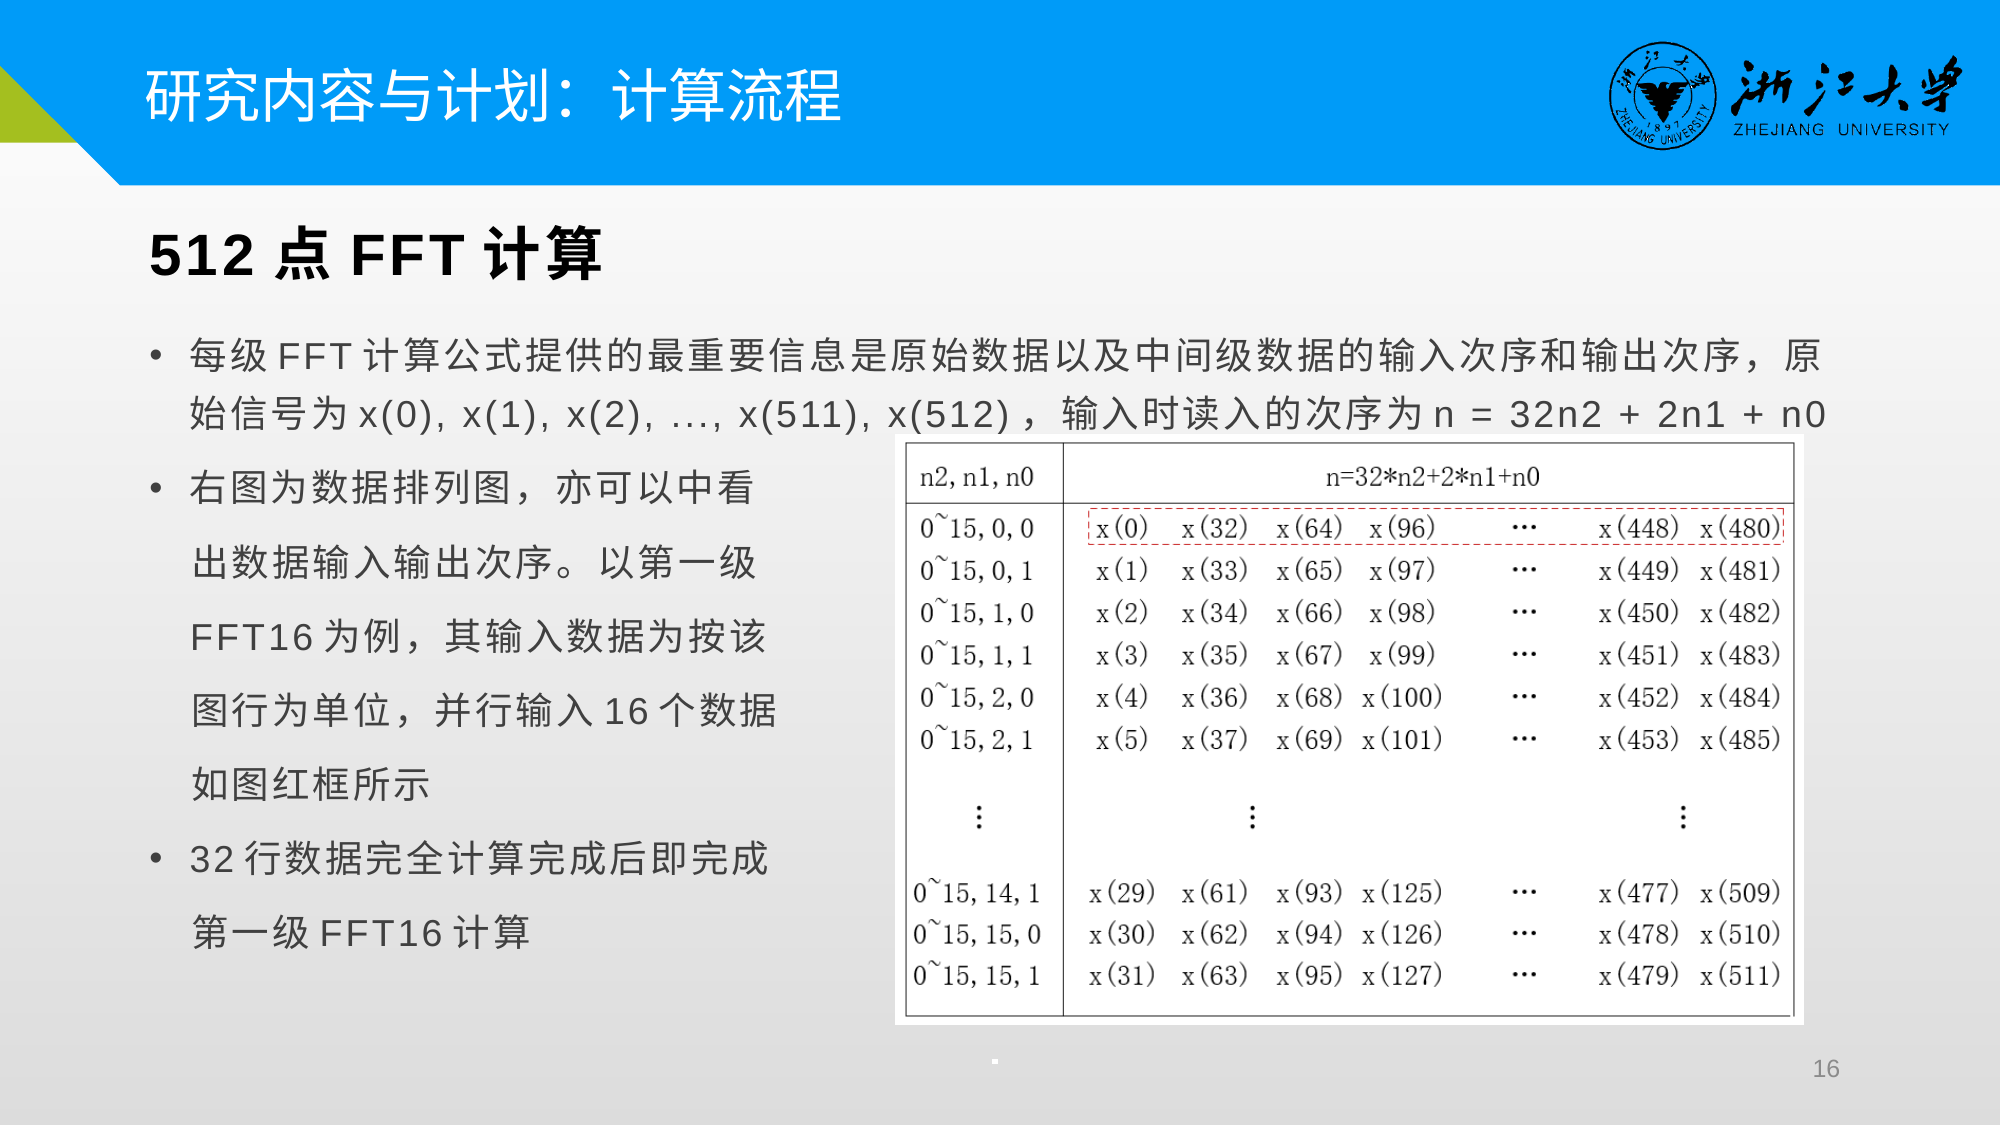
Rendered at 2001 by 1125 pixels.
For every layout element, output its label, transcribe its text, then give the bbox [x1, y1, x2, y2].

text_box 研究内容与计划：计算流程 [136, 51, 851, 137]
text_box [137, 59, 1863, 278]
picture [1603, 23, 1976, 160]
text_box [0, 0, 2000, 186]
text_box [0, 67, 76, 143]
title 512点FFT计算 [132, 143, 1858, 318]
list 每级FFT计算公式提供的最重要信息是原始数据以及中间级数据的输入次序和输出次序，原始信号为x(0), x(1), x(2), ..., x(511), x(512)，输入时读入的次序为n = 32n2 + 2n1 + n0 右图为数据排列图，亦可以中看 出数据输入输出次序。以第一级 FFT16为例，其输入数据为按该 图行为单位，并行输入16个数据 如图红框所示 32行数据完全计算完成后即完成 第一级FFT16计算 [132, 318, 1858, 1125]
picture [895, 434, 1804, 1025]
slide_number 16 [1412, 1041, 1856, 1094]
